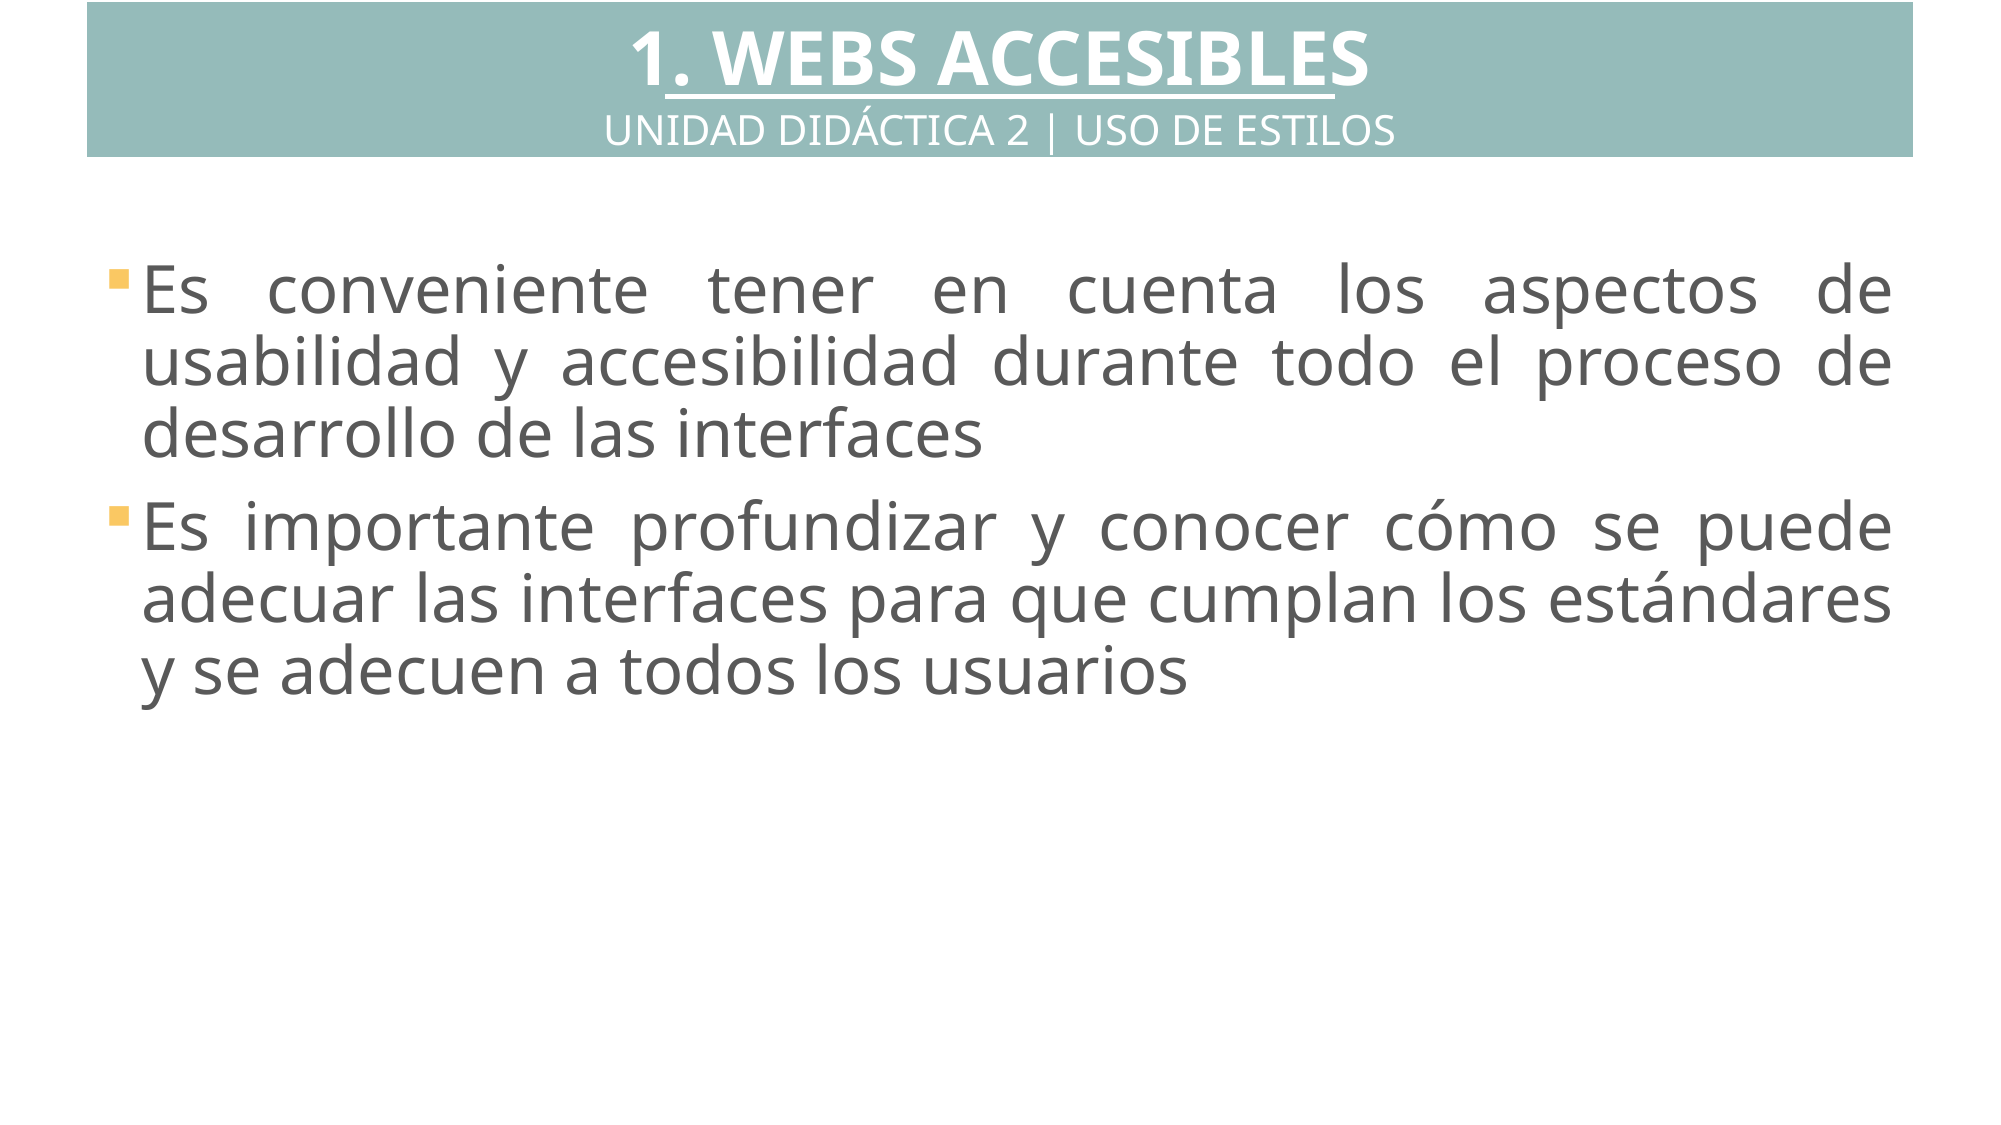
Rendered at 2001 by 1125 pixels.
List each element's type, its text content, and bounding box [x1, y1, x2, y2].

list Es conveniente tener en cuenta los aspectos de usabilidad y accesibilidad durante todo el proceso de desarrollo de las interfaces Es importante profundizar y conocer cómo se puede adecuar las interfaces para que cumplan los estándares y se adecuen a todos los usuarios [88, 248, 1912, 1082]
text_box UNIDAD DIDÁCTICA 2 | USO DE ESTILOS [87, 102, 1913, 157]
text_box 1. WEBS ACCESIBLES [87, 2, 1913, 102]
